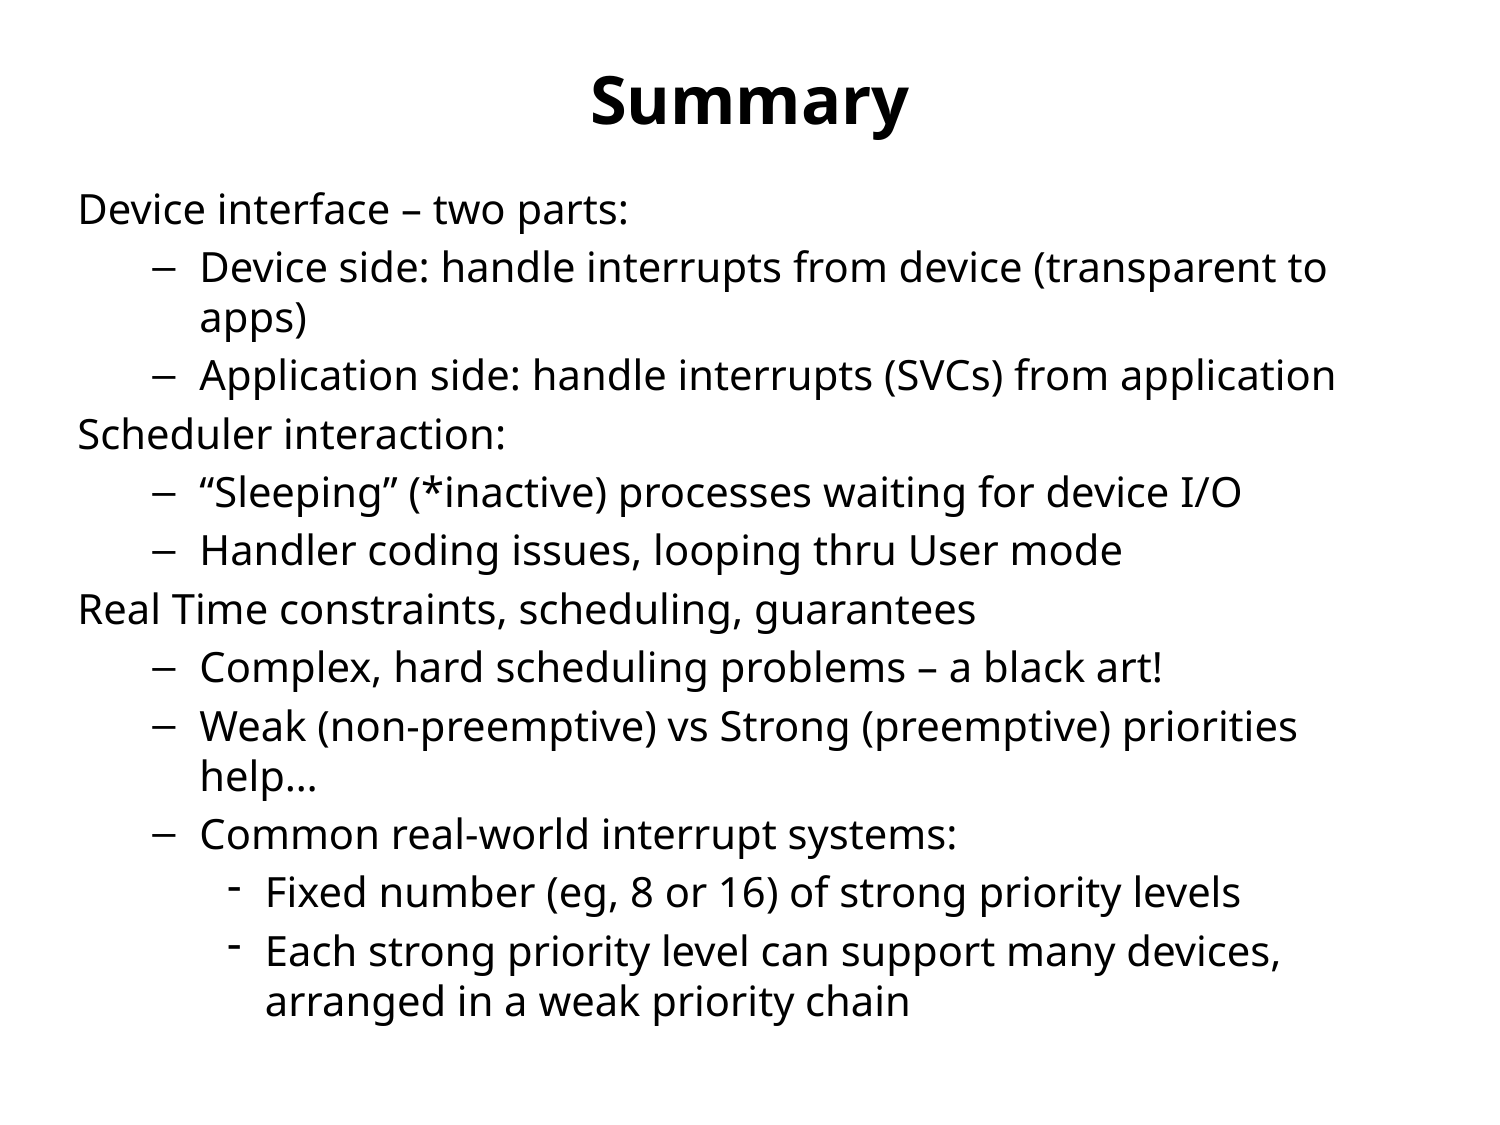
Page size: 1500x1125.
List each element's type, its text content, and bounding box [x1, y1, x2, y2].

title Summary [75, 45, 1425, 150]
list Device interface – two parts: Device side: handle interrupts from device (transparent to apps) Application side: handle interrupts (SVCs) from application Scheduler interaction: “Sleeping” (*inactive) processes waiting for device I/O Handler coding issues, looping thru User mode Real Time constraints, scheduling, guarantees Complex, hard scheduling problems – a black art! Weak (non-preemptive) vs Strong (preemptive) priorities help… Common real-world interrupt systems: Fixed number (eg, 8 or 16) of strong priority levels Each strong priority level can support many devices, arranged in a weak priority chain [62, 174, 1438, 1000]
